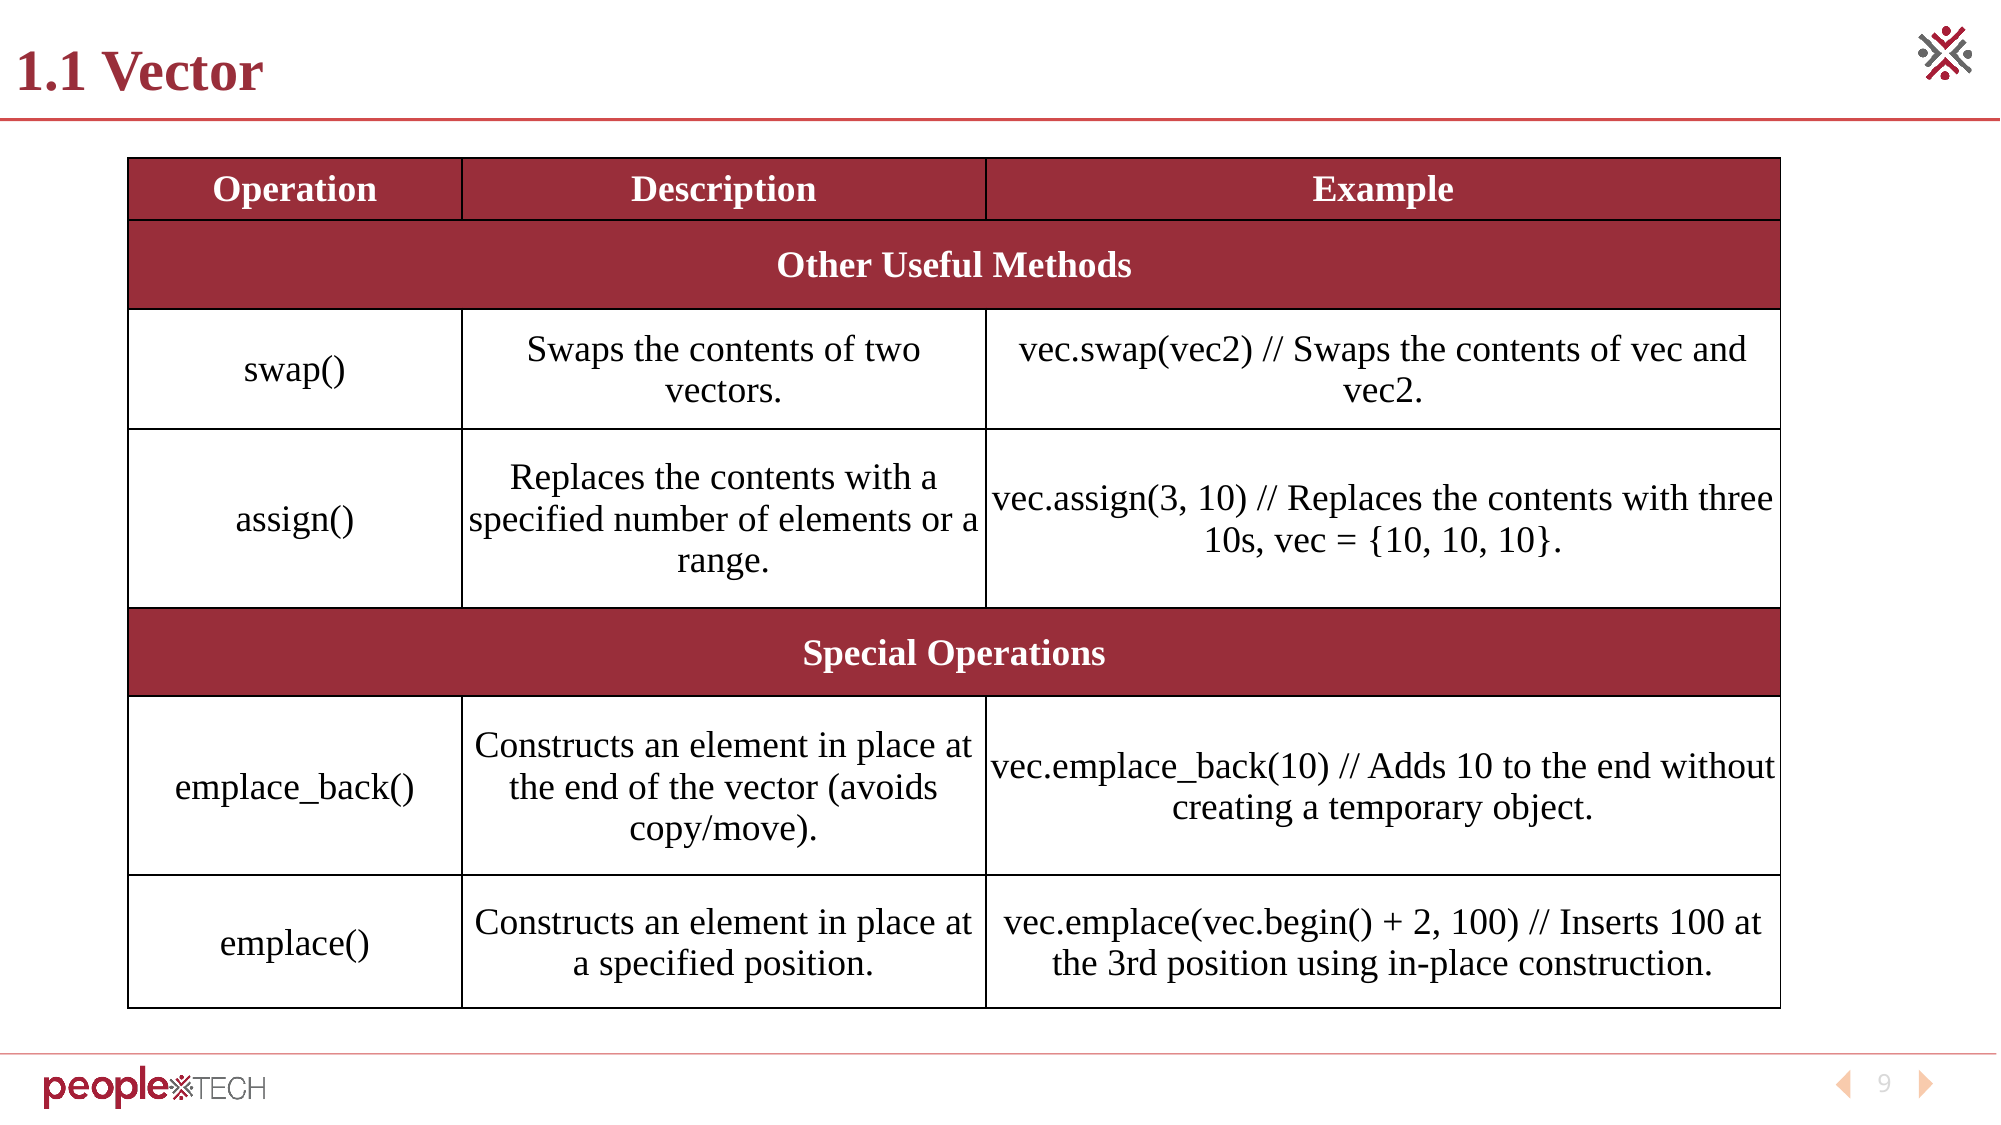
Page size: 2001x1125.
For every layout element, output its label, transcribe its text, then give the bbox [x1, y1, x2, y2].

title 1.1 Vector [0, 30, 1828, 117]
table_cell Special Operations [129, 609, 1780, 695]
picture [1918, 26, 1972, 80]
table_cell Constructs an element in place at the end of the vector (avoids copy/move). [463, 697, 985, 874]
table_cell Replaces the contents with a specified number of elements or a range. [463, 430, 985, 607]
table_cell Constructs an element in place at a specified position. [463, 876, 985, 1007]
table_header Operation [129, 159, 461, 219]
table_header Description [463, 159, 985, 219]
table_cell assign() [129, 430, 461, 607]
table_cell Swaps the contents of two vectors. [463, 310, 985, 428]
table_cell swap() [129, 310, 461, 428]
table_cell vec.assign(3, 10) // Replaces the contents with three 10s, vec = {10, 10, 10}. [987, 430, 1780, 607]
table_cell emplace() [129, 876, 461, 1007]
table_cell vec.emplace_back(10) // Adds 10 to the end without creating a temporary object. [987, 697, 1780, 874]
table_cell vec.emplace(vec.begin() + 2, 100) // Inserts 100 at the 3rd position using in-place construction. [987, 876, 1780, 1007]
picture [31, 1059, 275, 1115]
table_header Other Useful Methods [129, 221, 1780, 308]
table_cell vec.swap(vec2) // Swaps the contents of vec and vec2. [987, 310, 1780, 428]
table_cell emplace_back() [129, 697, 461, 874]
table_header Example [987, 159, 1780, 219]
